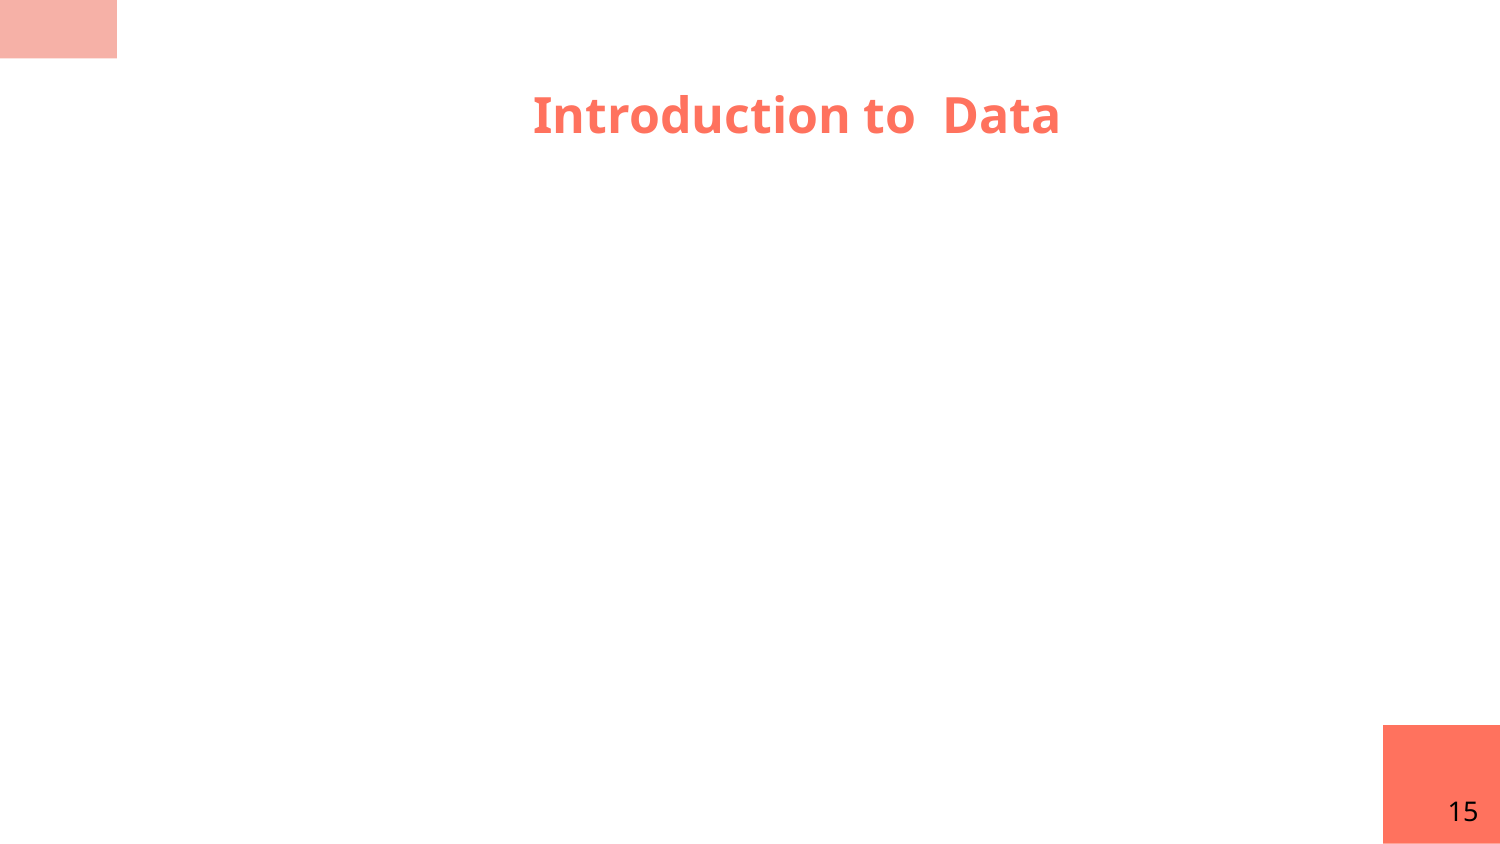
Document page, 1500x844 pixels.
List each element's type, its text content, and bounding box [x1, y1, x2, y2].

slide_number 15 [1403, 779, 1494, 844]
title Introduction to Data [101, 48, 1494, 180]
